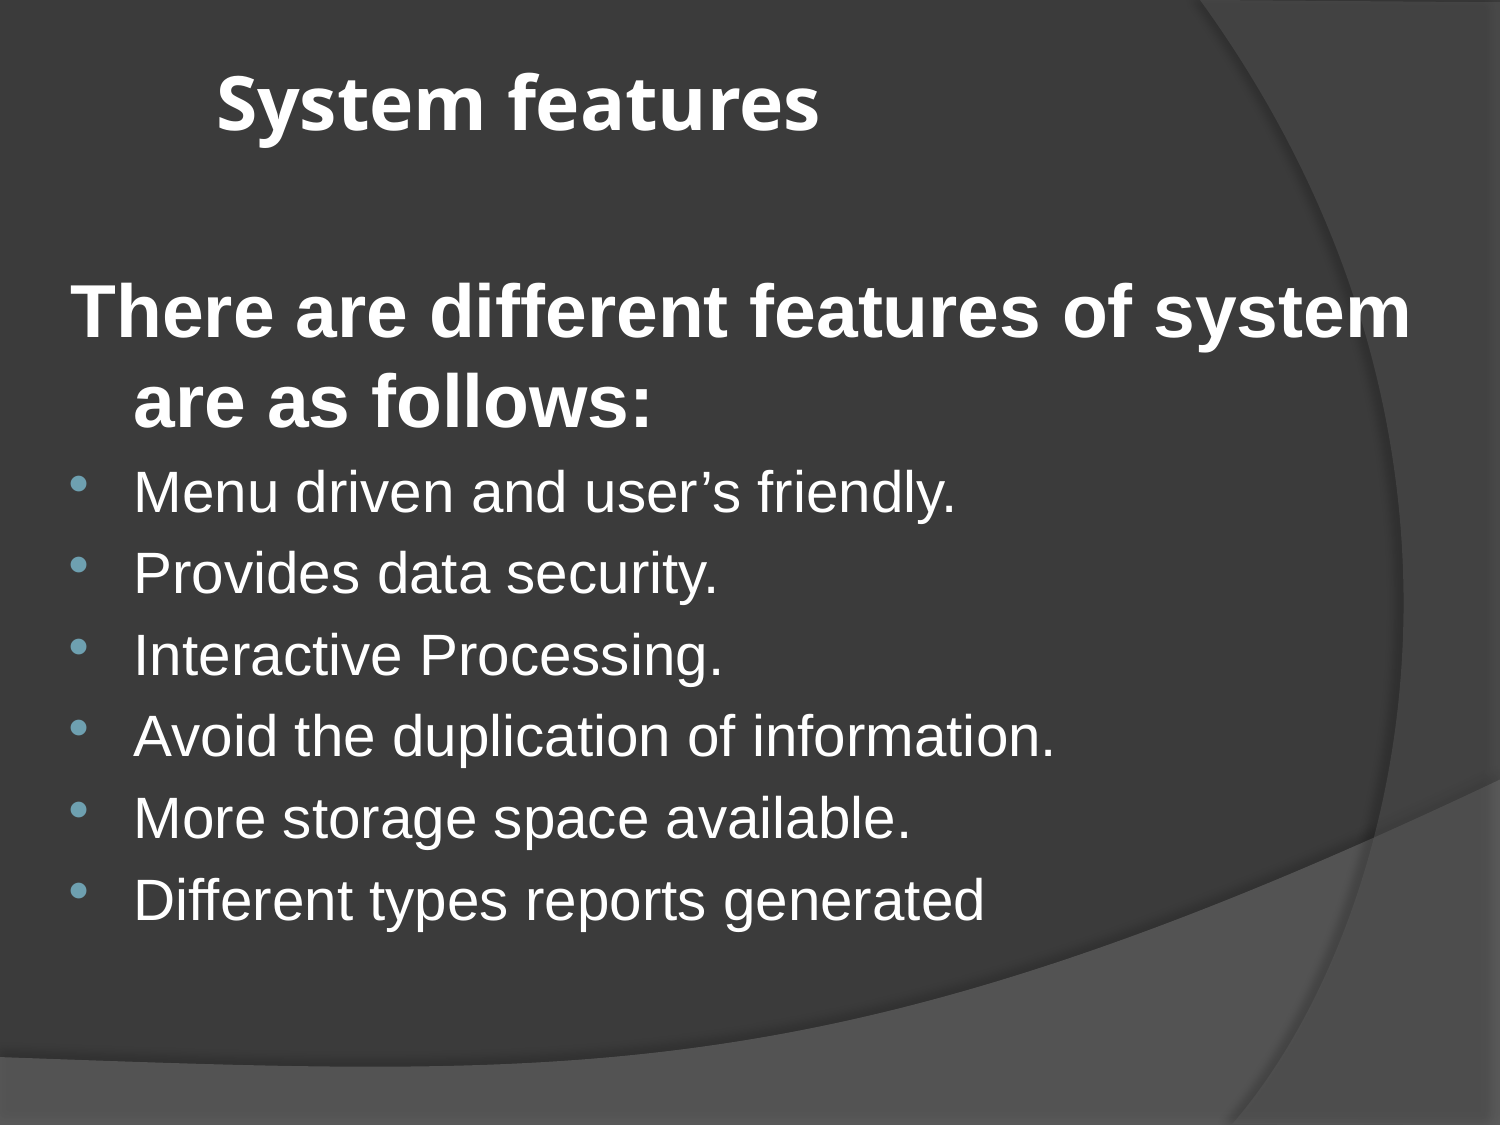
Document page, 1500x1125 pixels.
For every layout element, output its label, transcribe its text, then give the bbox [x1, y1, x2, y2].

list There are different features of system are as follows: Menu driven and user’s friendly. Provides data security. Interactive Processing. Avoid the duplication of information. More storage space available. Different types reports generated [50, 254, 1475, 1125]
title System features [58, 46, 1284, 235]
